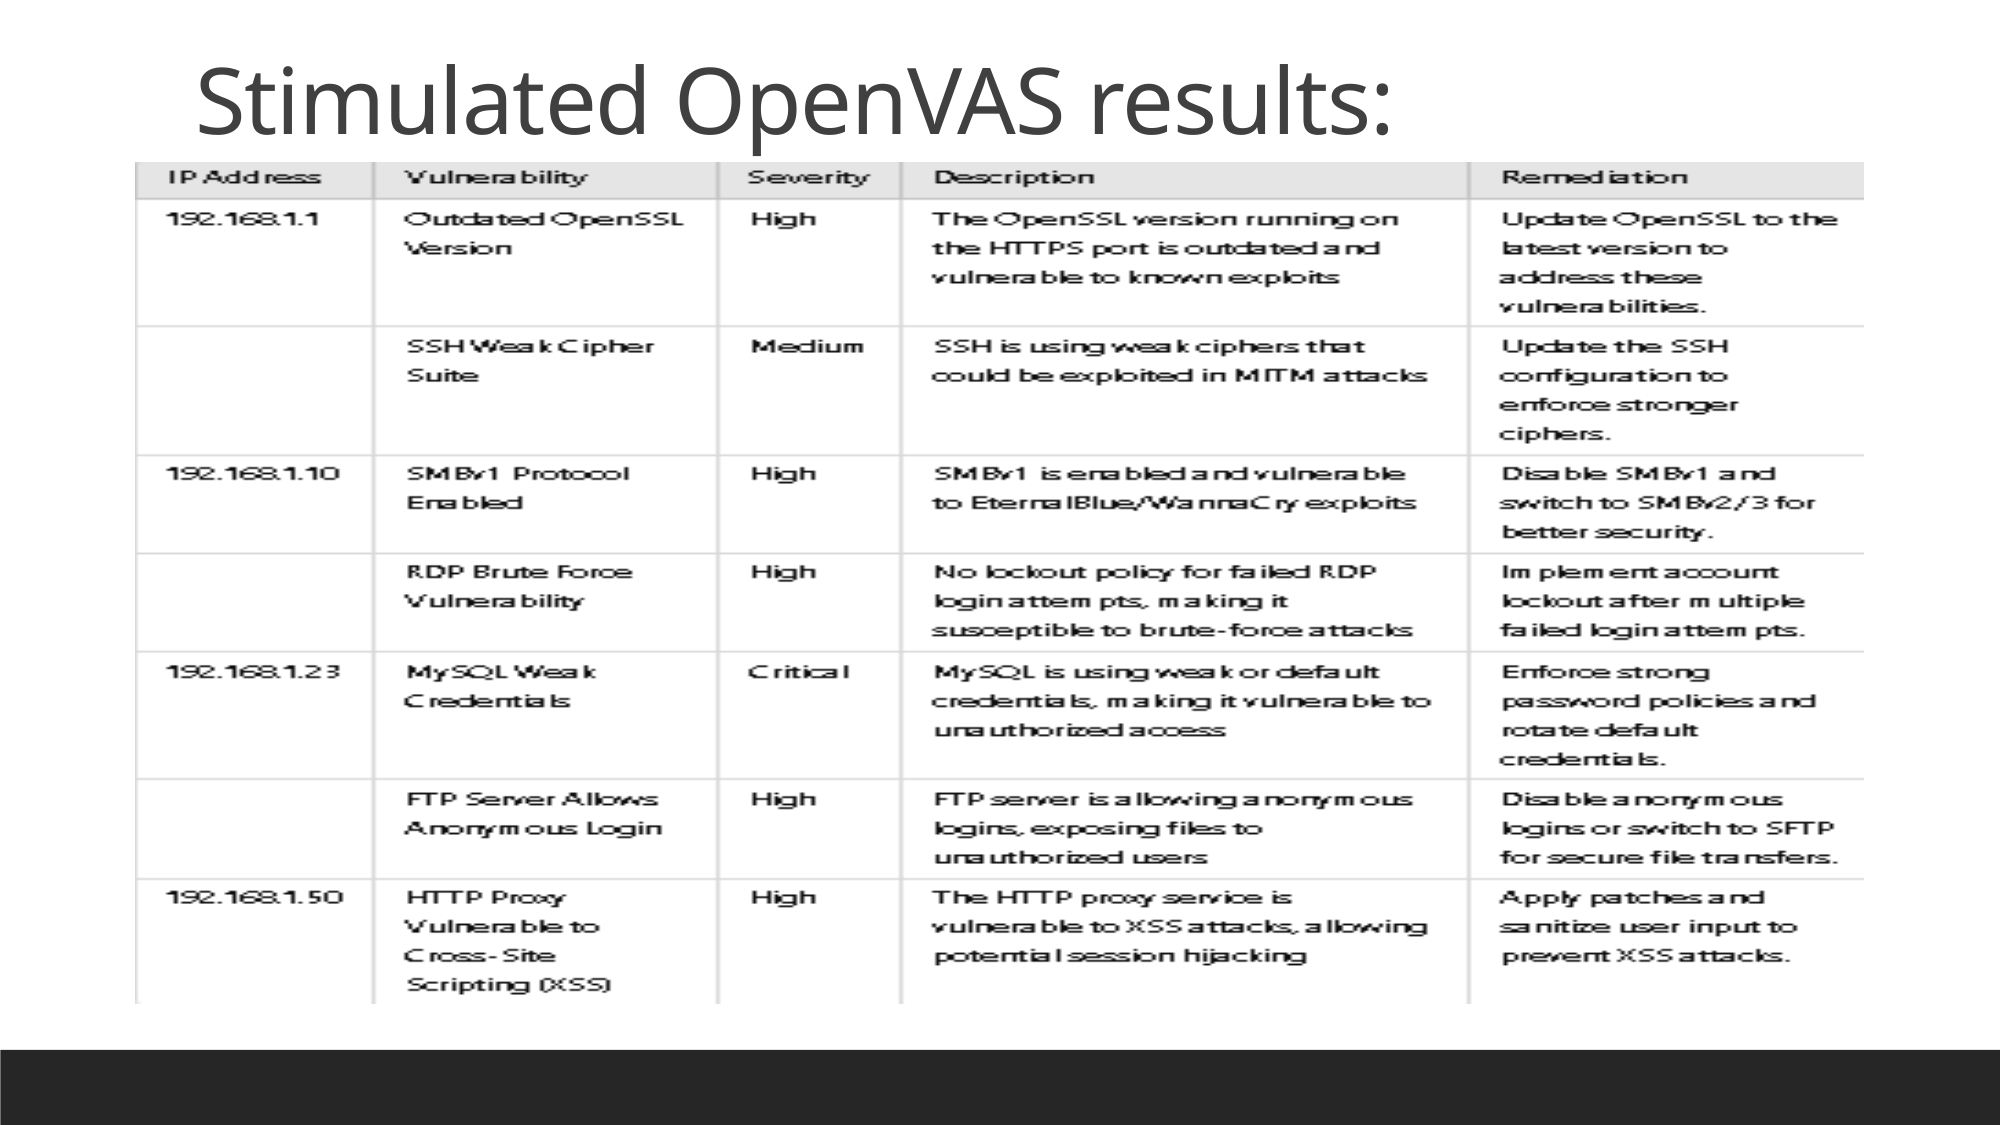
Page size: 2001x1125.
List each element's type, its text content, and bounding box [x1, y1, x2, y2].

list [134, 161, 1865, 1004]
title Stimulated OpenVAS results: [180, 47, 1830, 157]
